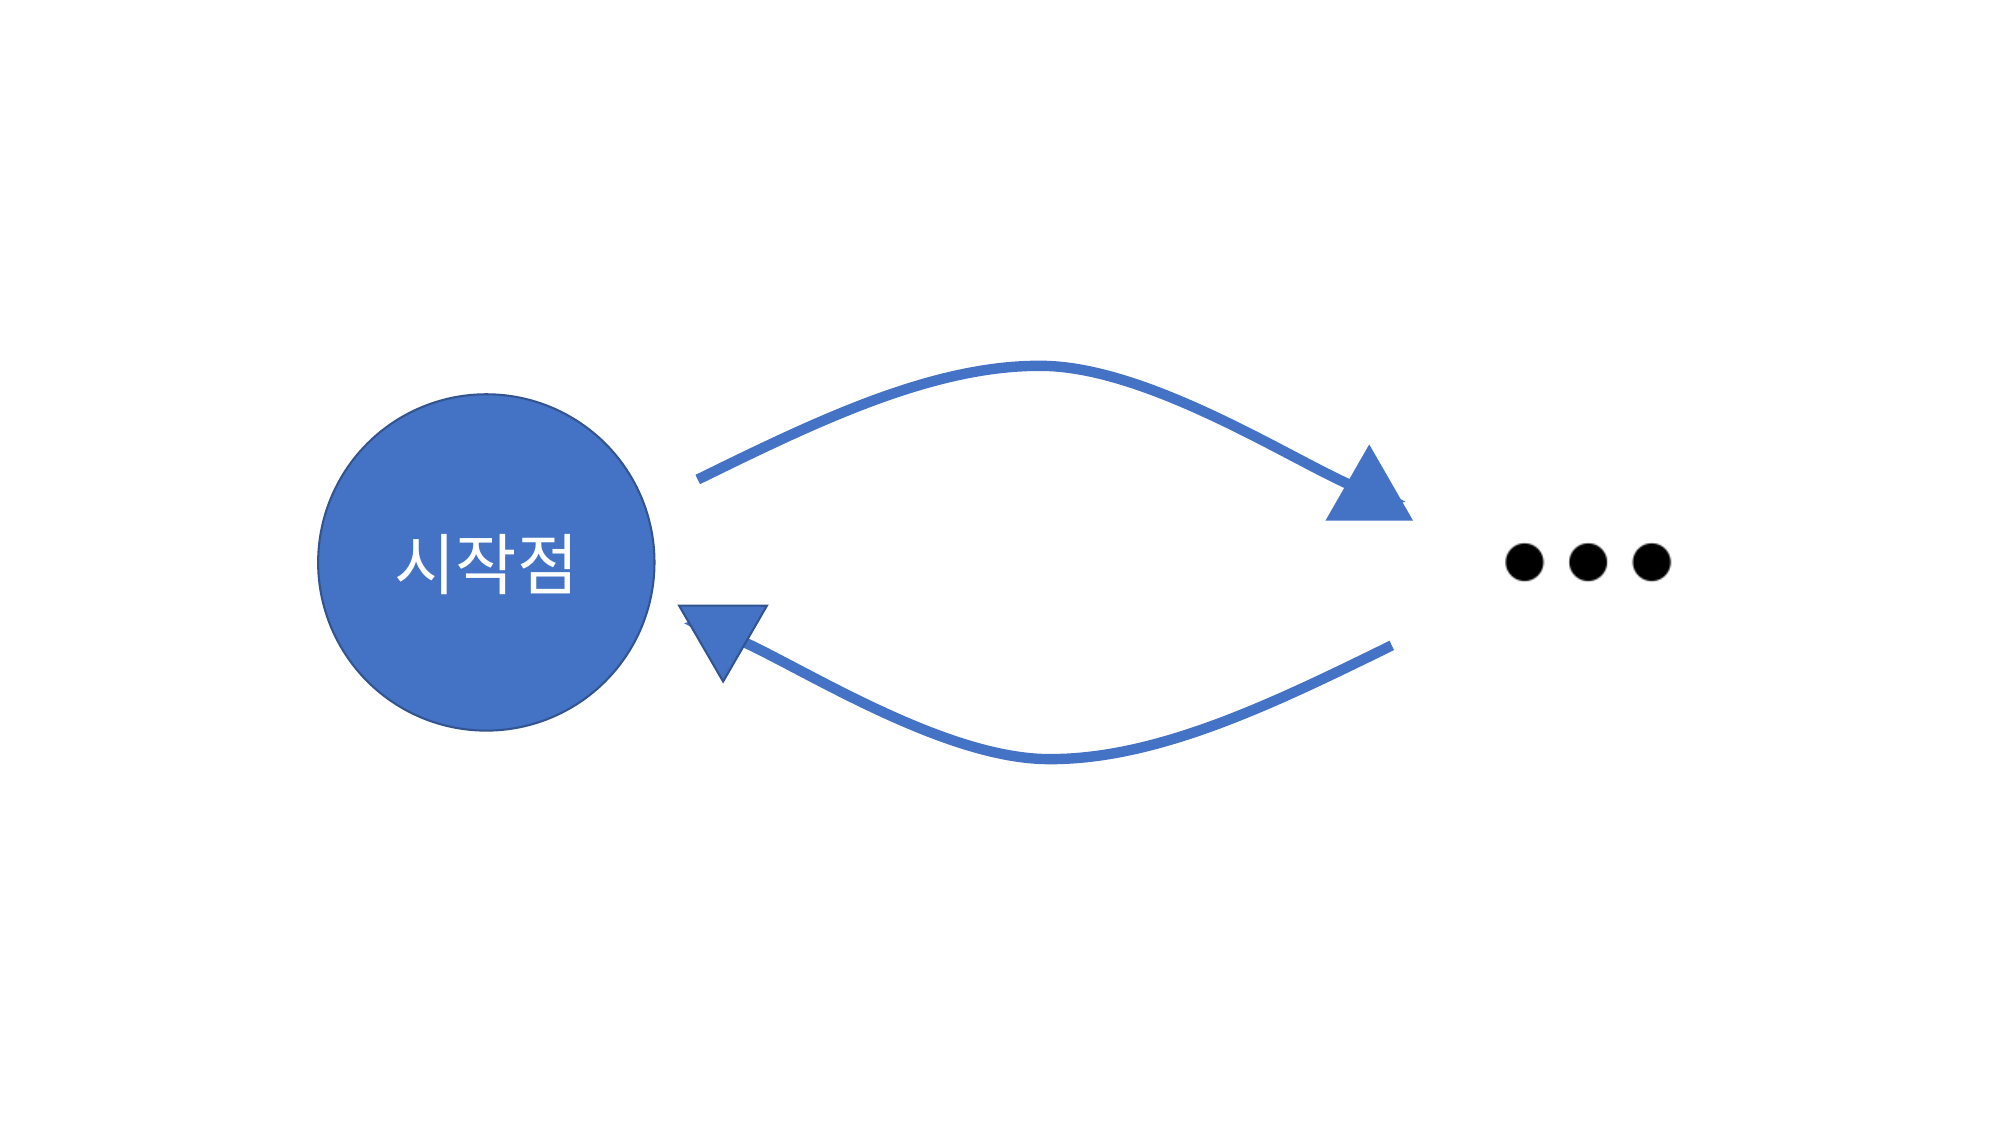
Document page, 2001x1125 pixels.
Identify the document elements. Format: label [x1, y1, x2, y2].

text_box [318, 365, 1745, 760]
